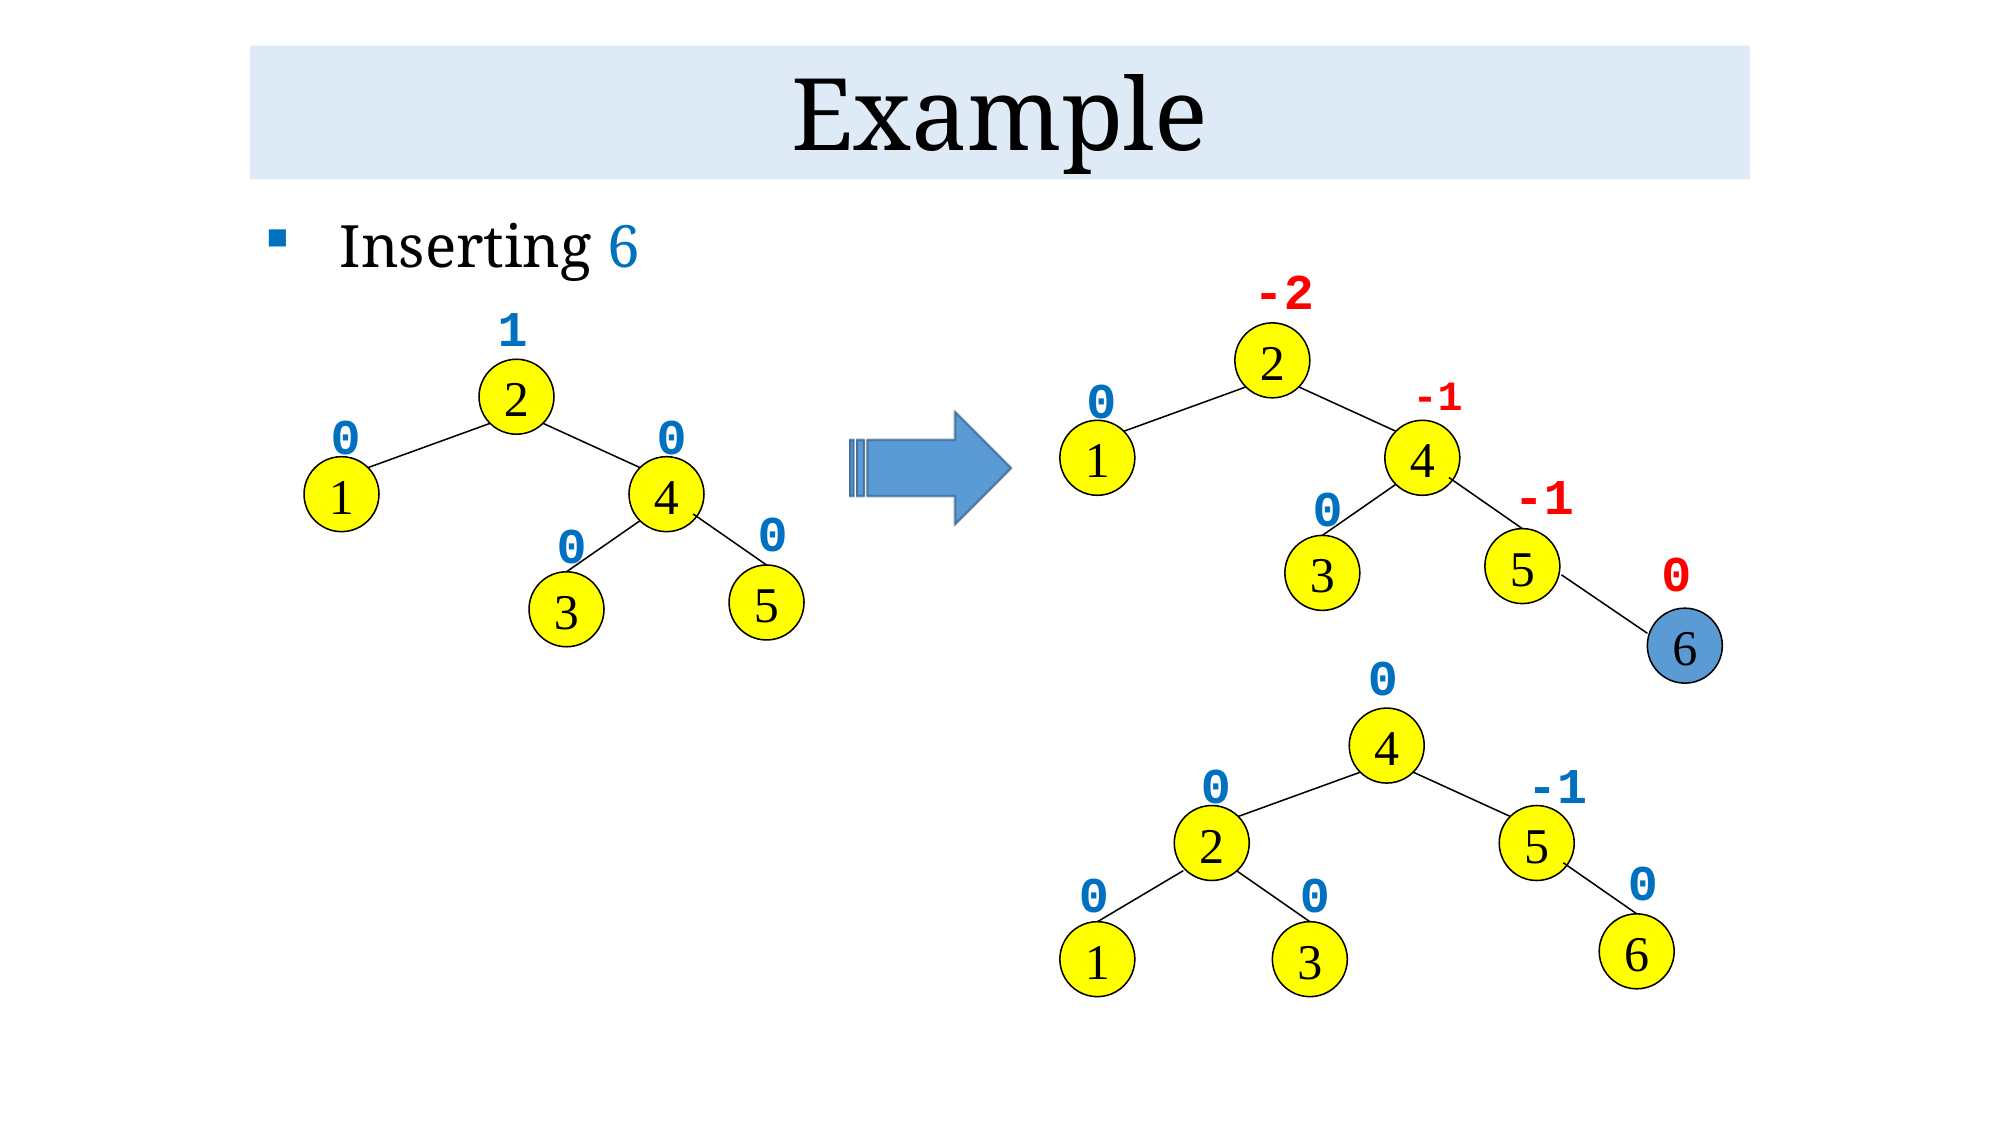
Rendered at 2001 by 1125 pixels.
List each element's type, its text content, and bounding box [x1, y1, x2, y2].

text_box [304, 288, 805, 647]
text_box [1059, 637, 1675, 997]
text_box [1059, 252, 1723, 684]
title Example [249, 45, 1750, 180]
picture [849, 409, 1013, 527]
subtitle Inserting 6 [249, 209, 1750, 276]
